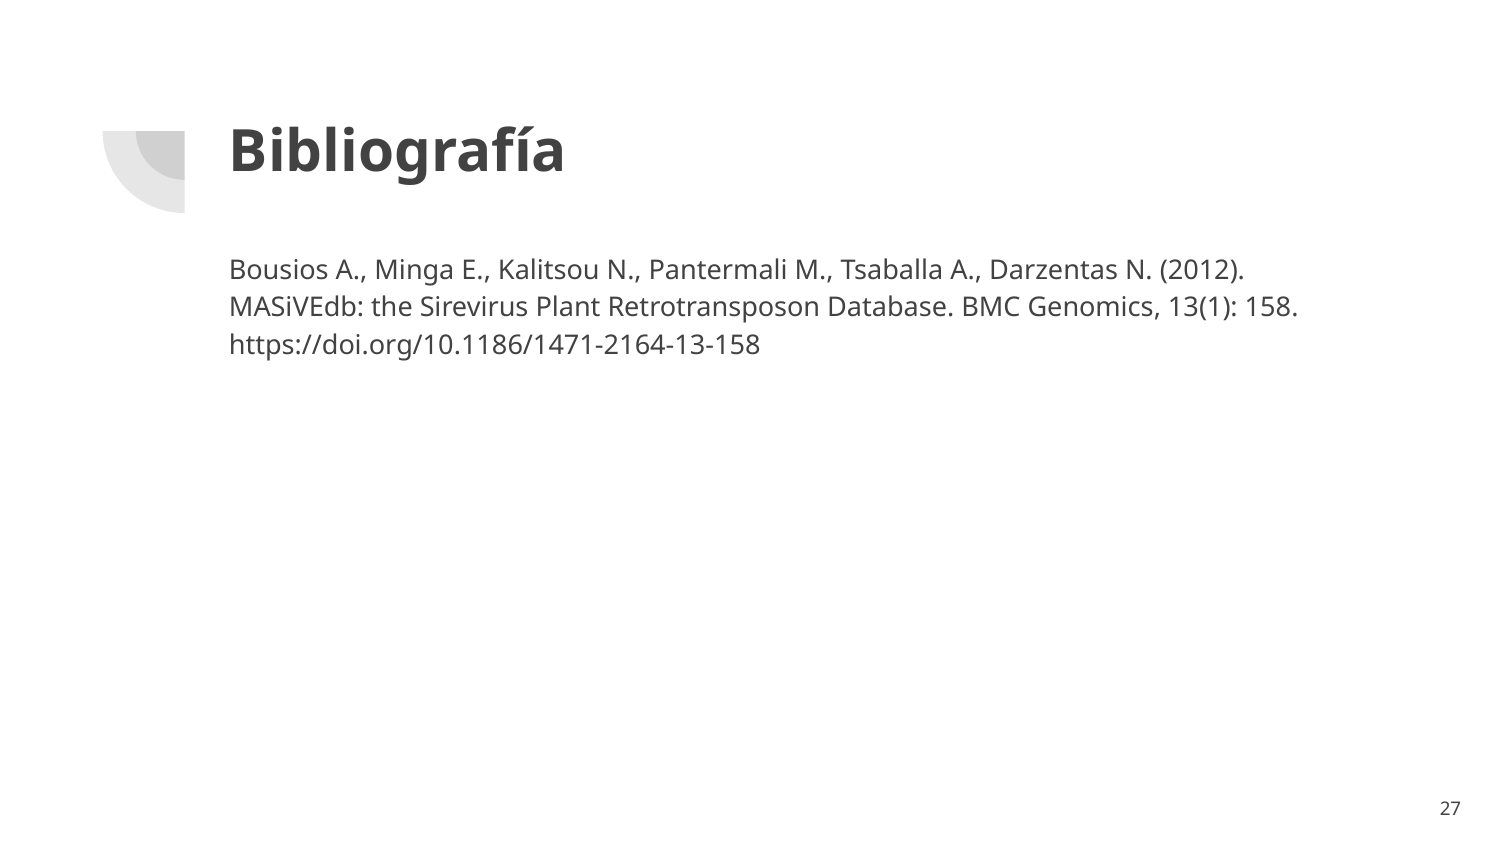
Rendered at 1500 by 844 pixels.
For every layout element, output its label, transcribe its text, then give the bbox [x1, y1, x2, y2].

slide_number ‹#› [1386, 777, 1477, 842]
list Bousios A., Minga E., Kalitsou N., Pantermali M., Tsaballa A., Darzentas N. (2012). MASiVEdb: the Sirevirus Plant Retrotransposon Database. BMC Genomics, 13(1): 158. https://doi.org/10.1186/1471-2164-13-158 [213, 232, 1368, 744]
title Bibliografía [213, 98, 1368, 232]
